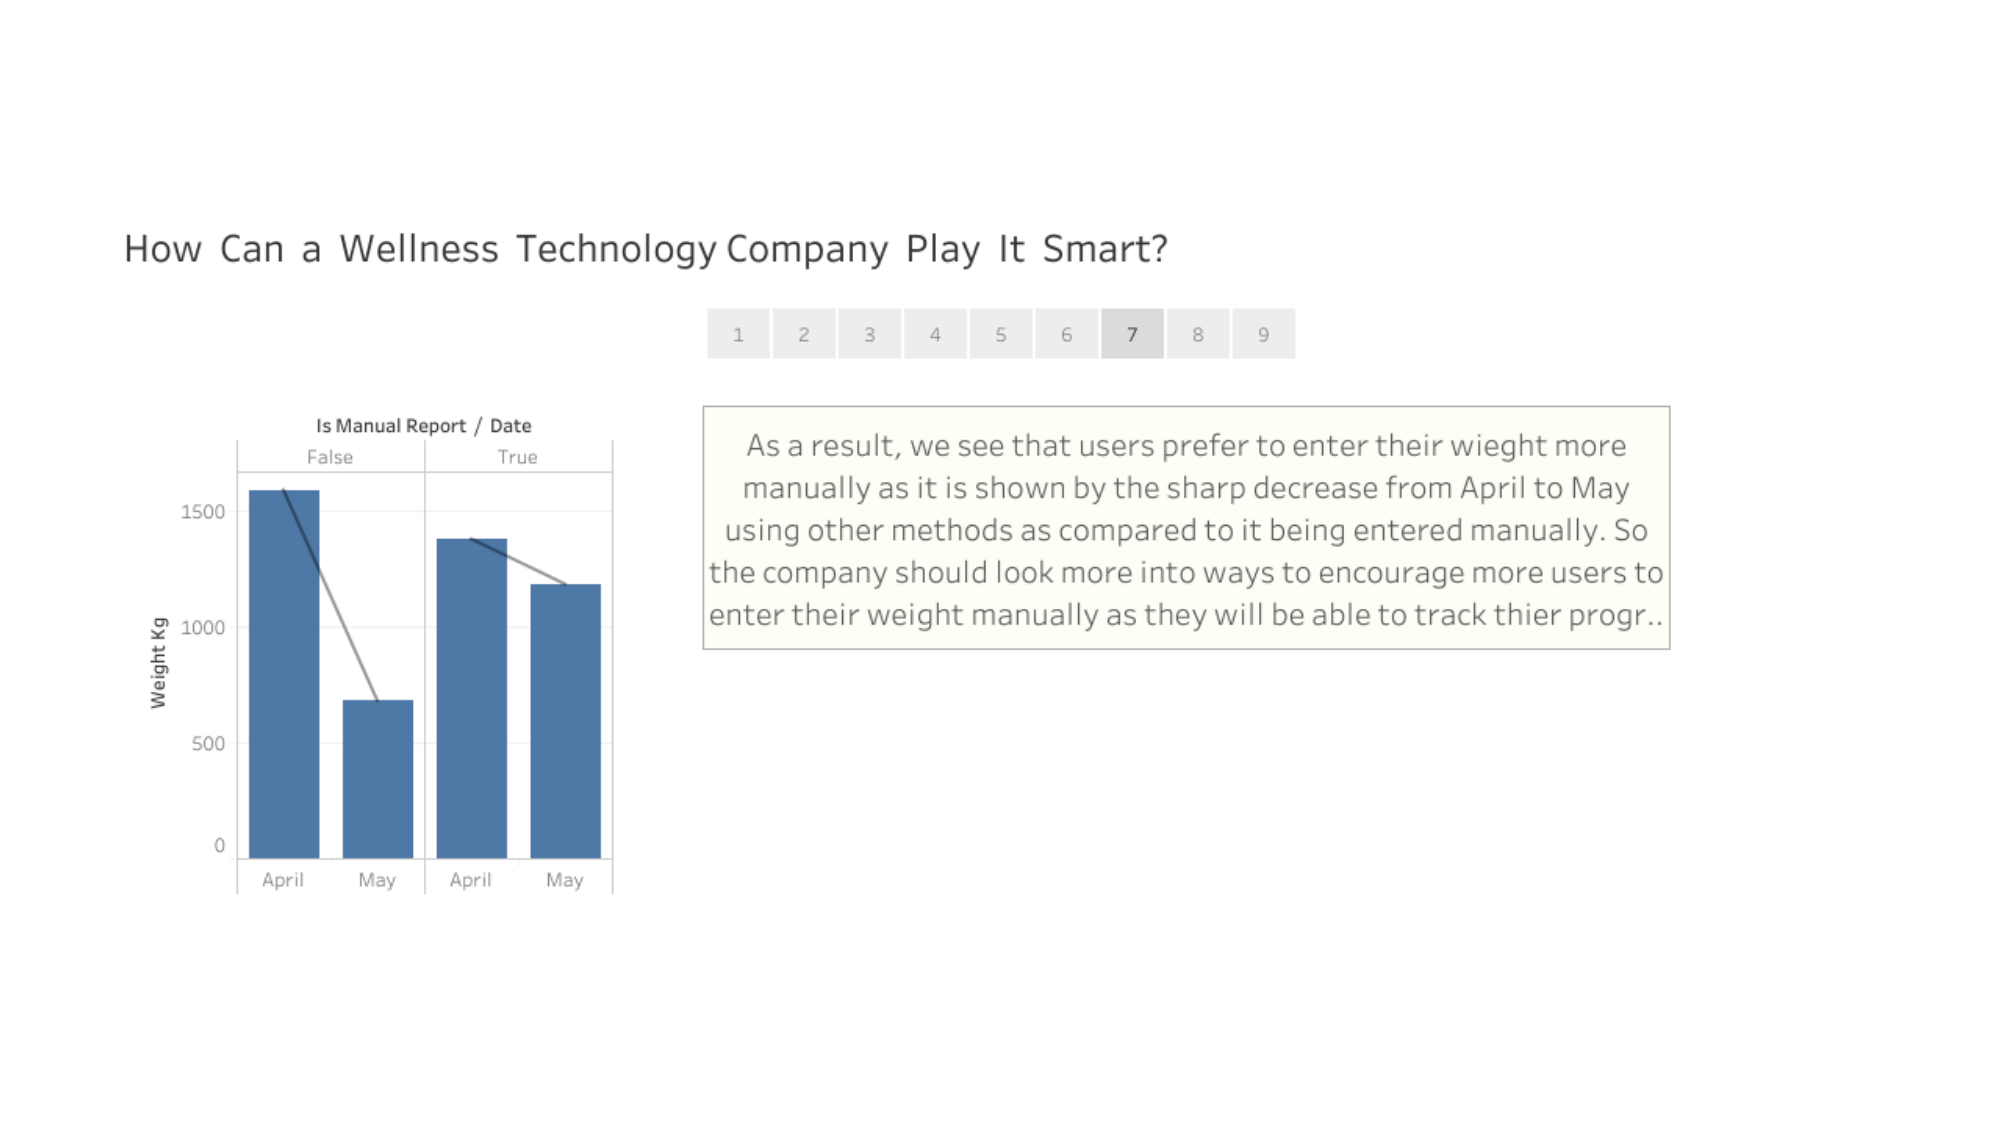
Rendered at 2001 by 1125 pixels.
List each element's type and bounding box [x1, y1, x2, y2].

picture [107, 207, 1893, 918]
